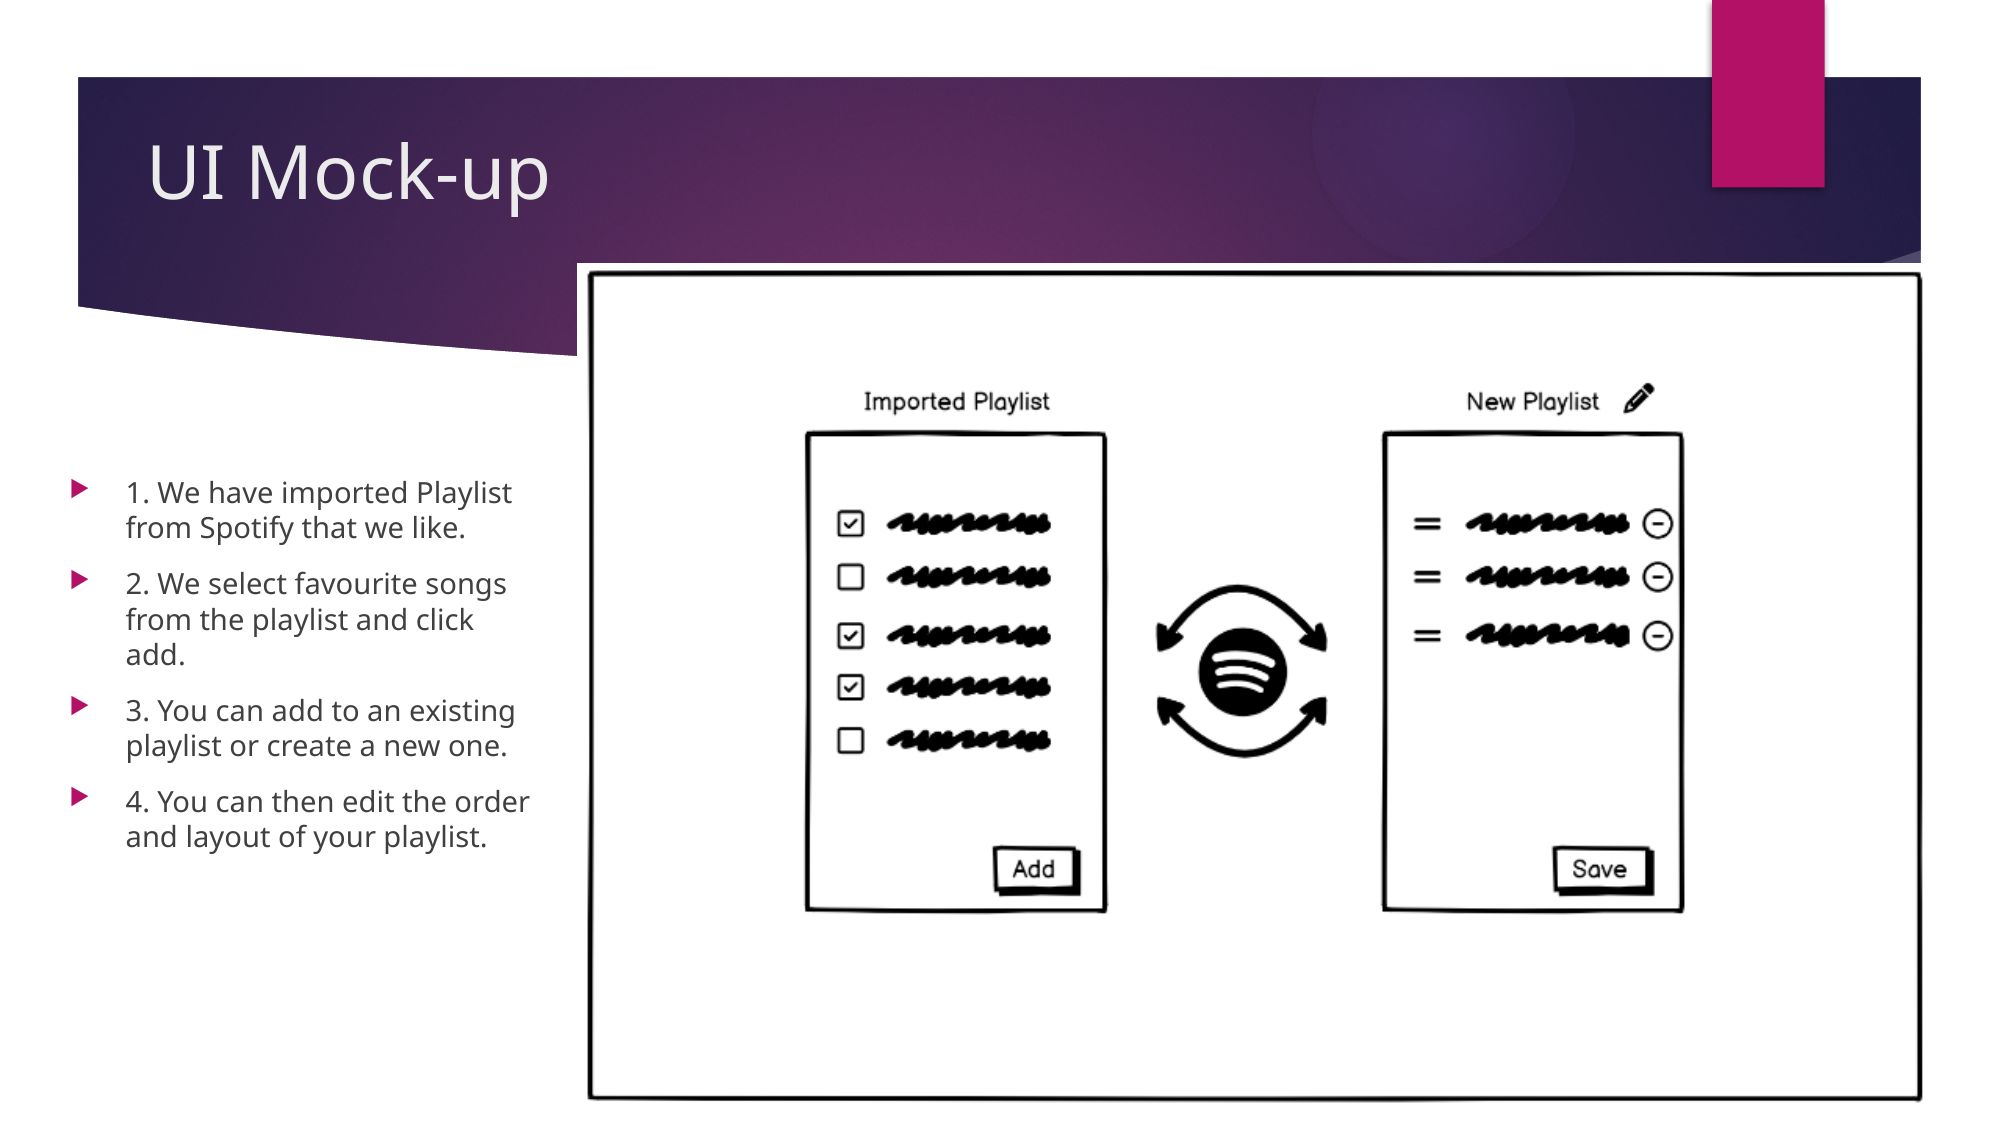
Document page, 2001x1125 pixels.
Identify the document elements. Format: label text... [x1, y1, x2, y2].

picture [577, 263, 1935, 1113]
list 1. We have imported Playlist from Spotify that we like. 2. We select favourite songs from the playlist and click add. 3. You can add to an existing playlist or create a new one. 4. You can then edit the order and layout of your playlist. [54, 467, 551, 956]
title UI Mock-up [130, 111, 1569, 228]
